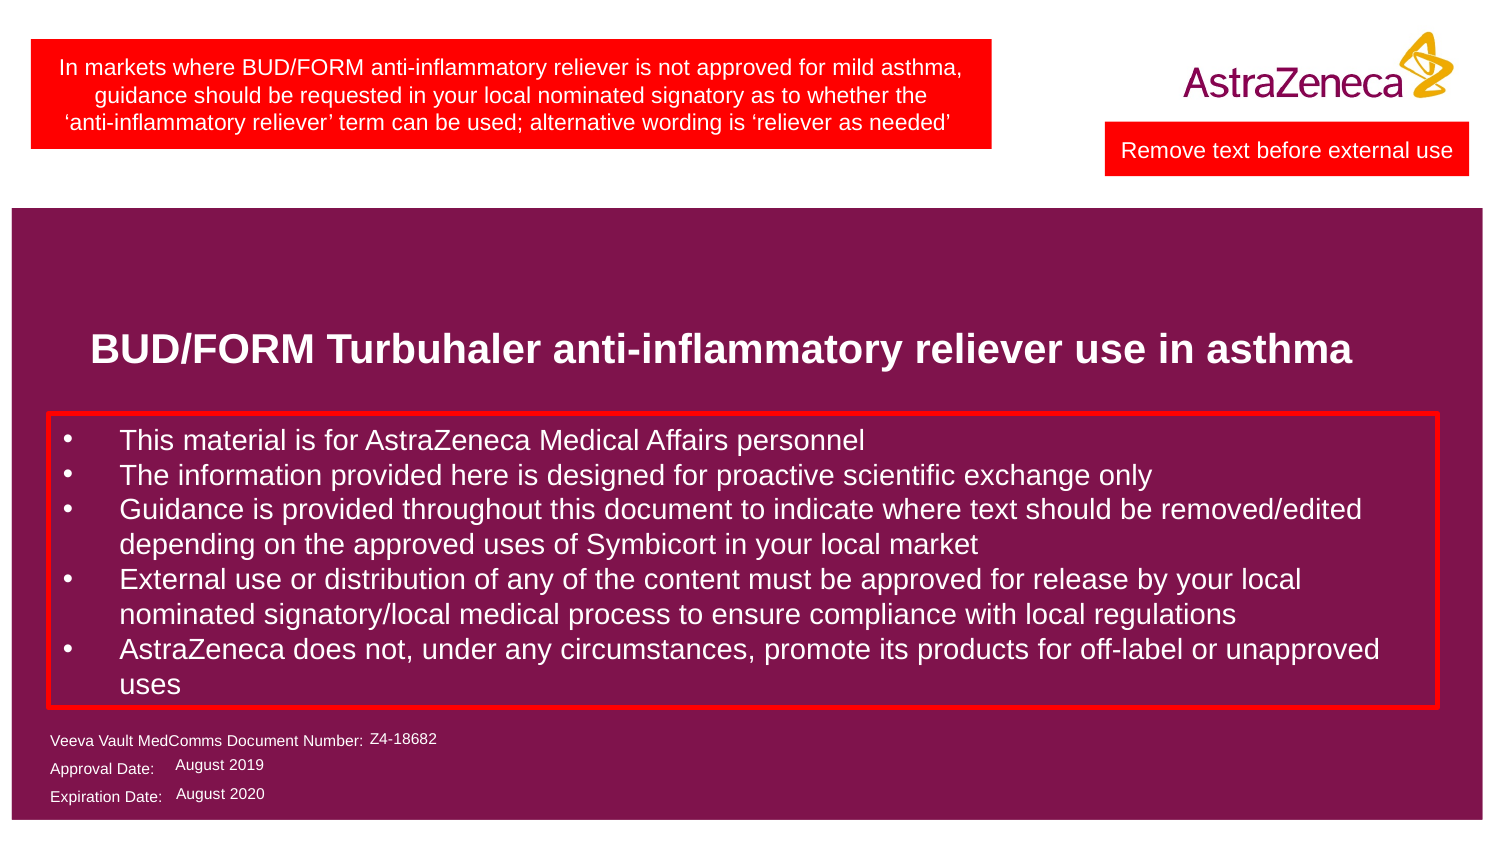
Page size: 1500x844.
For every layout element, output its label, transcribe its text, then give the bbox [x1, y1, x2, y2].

text_box In markets where BUD/FORM anti-inflammatory reliever is not approved for mild asthma, guidance should be requested in your local nominated signatory as to whether the ‘anti-inflammatory reliever’ term can be used; alternative wording is ‘reliever as needed’ [30, 38, 993, 150]
text_box This material is for AstraZeneca Medical Affairs personnel The information provided here is designed for proactive scientific exchange only Guidance is provided throughout this document to indicate where text should be removed/edited depending on the approved uses of Symbicort in your local market External use or distribution of any of the content must be approved for release by your local nominated signatory/local medical process to ensure compliance with local regulations AstraZeneca does not, under any circumstances, promote its products for off-label or unapproved uses [48, 413, 1438, 708]
list August 2020 [161, 776, 340, 799]
text_box BUD/FORM Turbuhaler anti-inflammatory reliever use in asthma [35, 314, 1452, 475]
text_box Remove text before external use [1104, 121, 1470, 177]
list August 2019 [160, 747, 339, 771]
list Z4-18682 [354, 721, 534, 745]
picture [1154, 17, 1483, 126]
